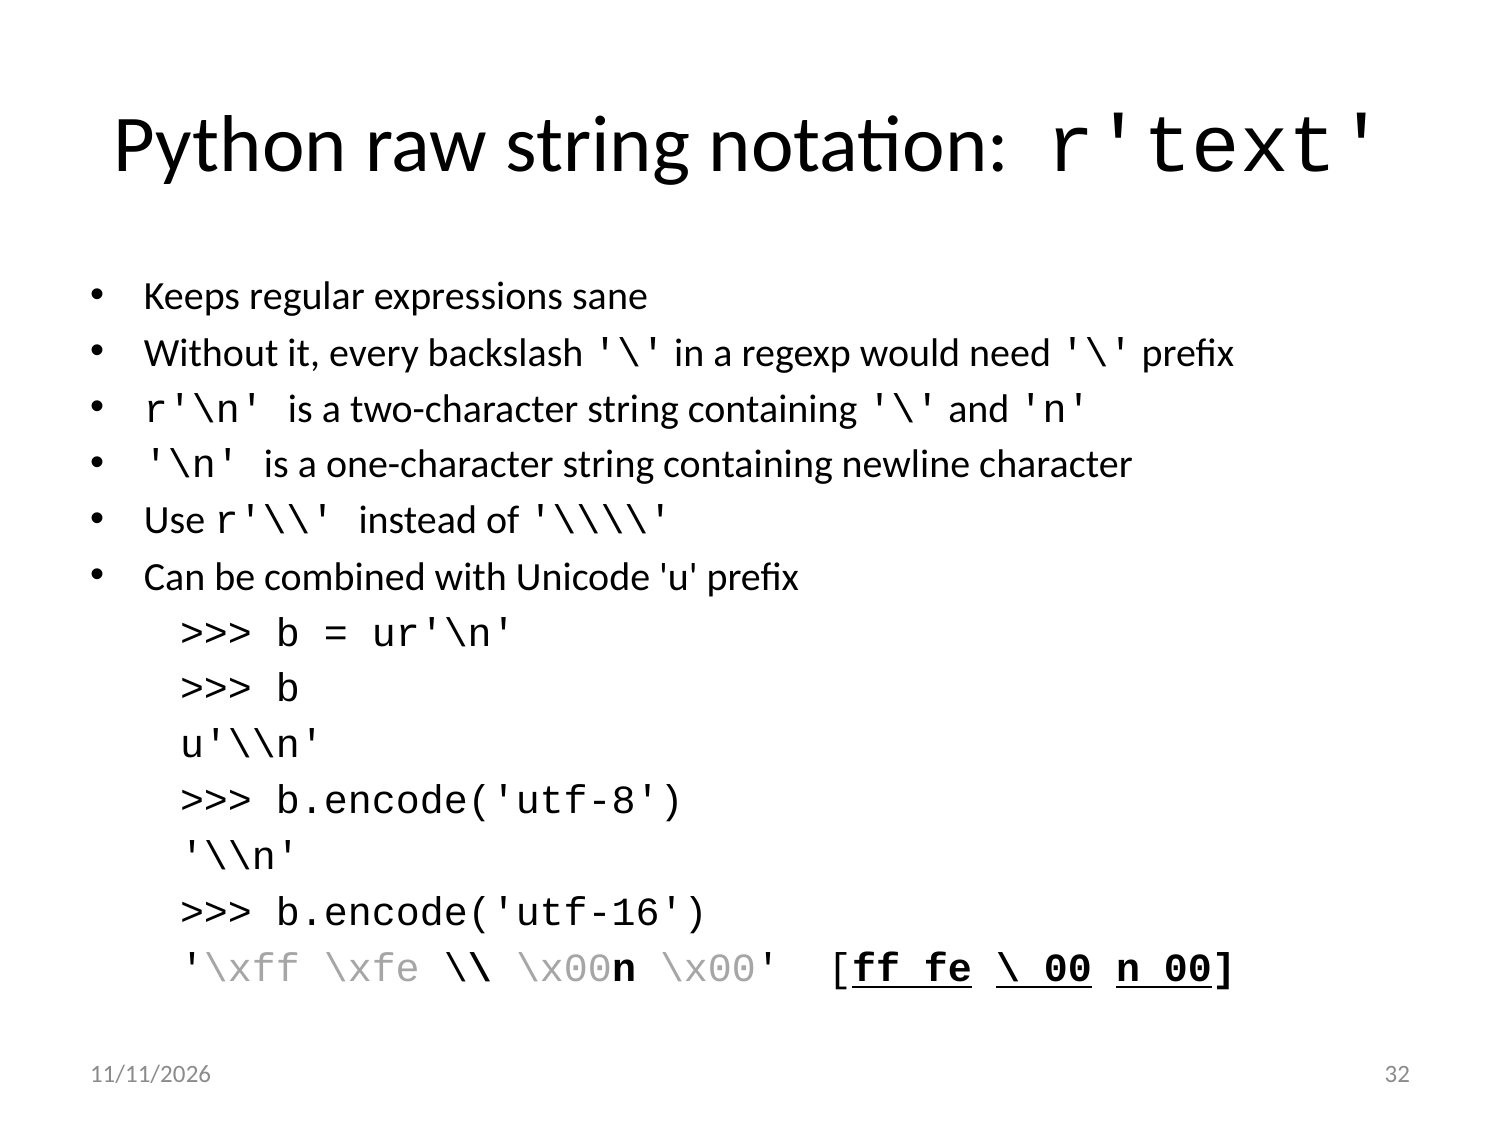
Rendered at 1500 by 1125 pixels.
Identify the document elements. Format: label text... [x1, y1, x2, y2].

slide_number 32 [1074, 1042, 1425, 1103]
list Keeps regular expressions sane Without it, every backslash '\' in a regexp would need '\' prefix r'\n' is a two-character string containing '\' and 'n' '\n' is a one-character string containing newline character Use r'\\' instead of '\\\\' Can be combined with Unicode 'u' prefix >>> b = ur'\n' >>> b u'\\n' >>> b.encode('utf-8') '\\n' >>> b.encode('utf-16') '\xff \xfe \\ \x00n \x00' [ff fe \ 00 n 00] [75, 262, 1425, 1005]
title Python raw string notation: r'text' [75, 45, 1425, 233]
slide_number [75, 1042, 425, 1103]
